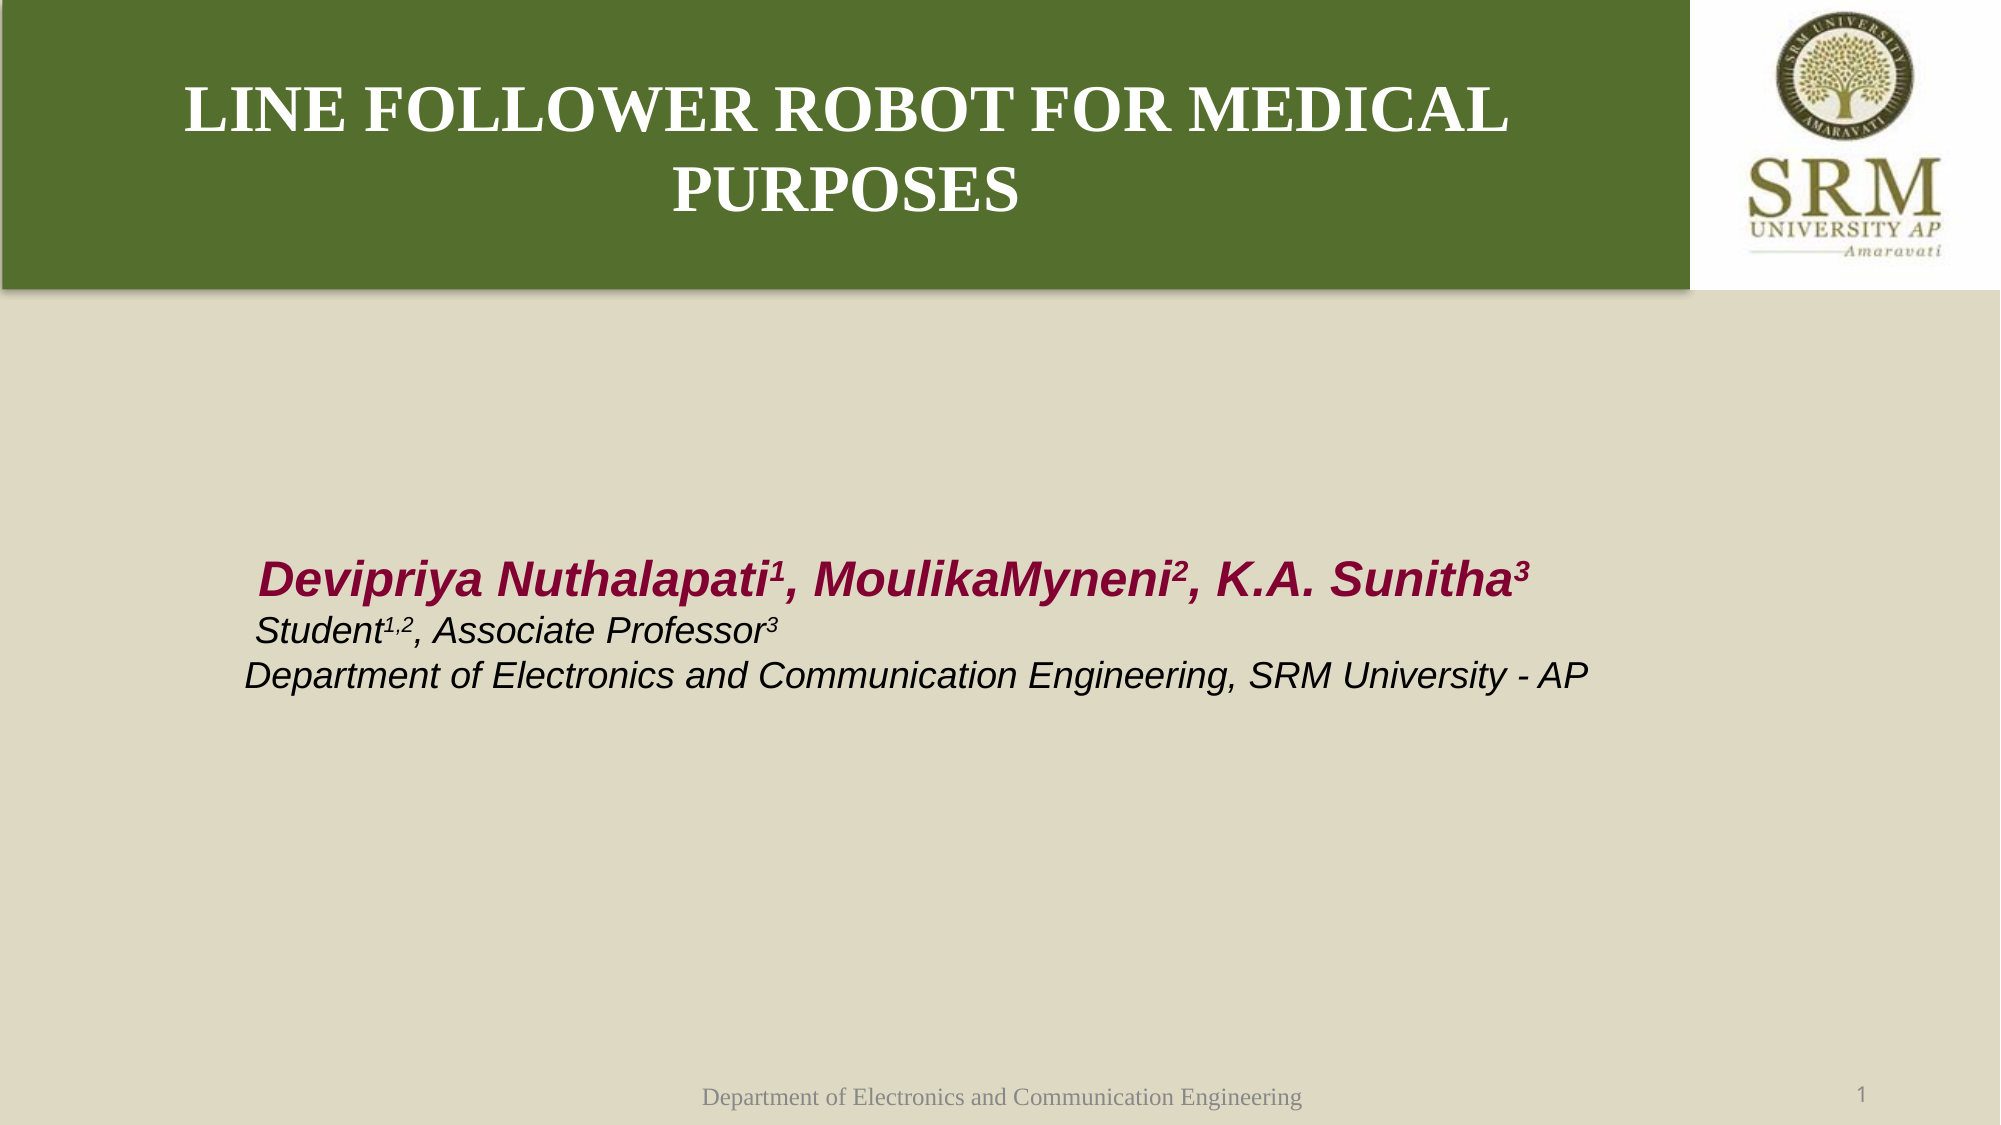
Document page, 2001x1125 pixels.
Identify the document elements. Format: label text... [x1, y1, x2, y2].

picture [1690, 0, 2000, 290]
text_box LINE FOLLOWER ROBOT FOR MEDICAL PURPOSES [2, 0, 1687, 290]
text_box Devipriya Nuthalapati1, MoulikaMyneni2, K.A. Sunitha3 Student1,2, Associate Professor3 Department of Electronics and Communication Engineering, SRM University - AP [19, 538, 1935, 754]
slide_number 1 [1855, 1065, 1935, 1125]
text_box Department of Electronics and Communication Engineering [394, 1073, 1611, 1119]
